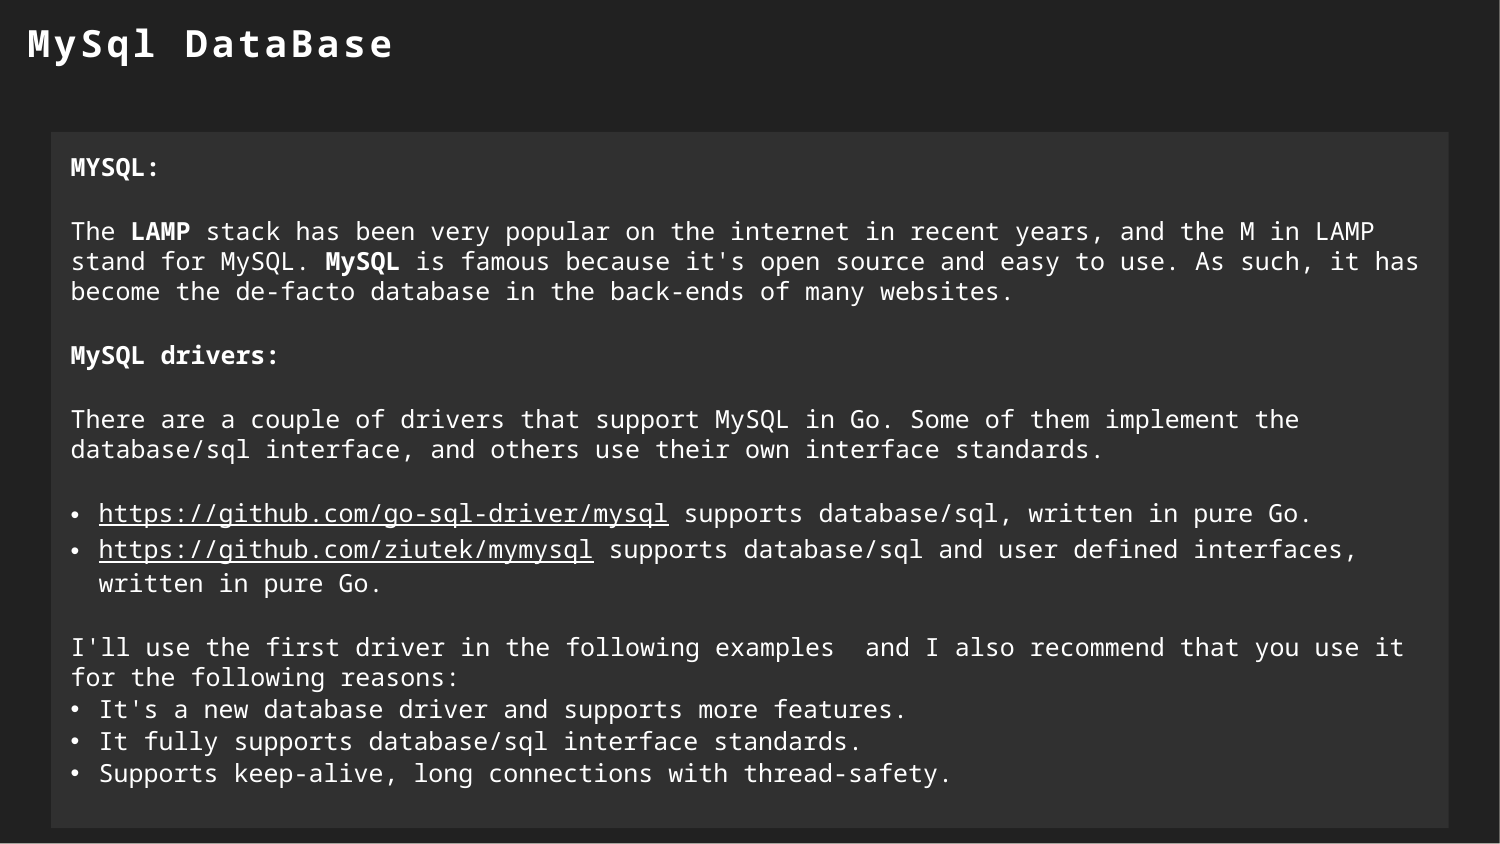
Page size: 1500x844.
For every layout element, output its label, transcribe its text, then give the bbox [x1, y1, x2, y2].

text_box MYSQL: The LAMP stack has been very popular on the internet in recent years, and the M in LAMP stand for MySQL. MySQL is famous because it's open source and easy to use. As such, it has become the de-facto database in the back-ends of many websites. MySQL drivers: There are a couple of drivers that support MySQL in Go. Some of them implement the database/sql interface, and others use their own interface standards. https://github.com/go-sql-driver/mysql supports database/sql, written in pure Go. https://github.com/ziutek/mymysql supports database/sql and user defined interfaces, written in pure Go. I'll use the first driver in the following examples and I also recommend that you use it for the following reasons: It's a new database driver and supports more features. It fully supports database/sql interface standards. Supports keep-alive, long connections with thread-safety. [68, 149, 1432, 811]
text_box MySql DataBase [25, 17, 1475, 117]
text_box [51, 131, 1449, 829]
